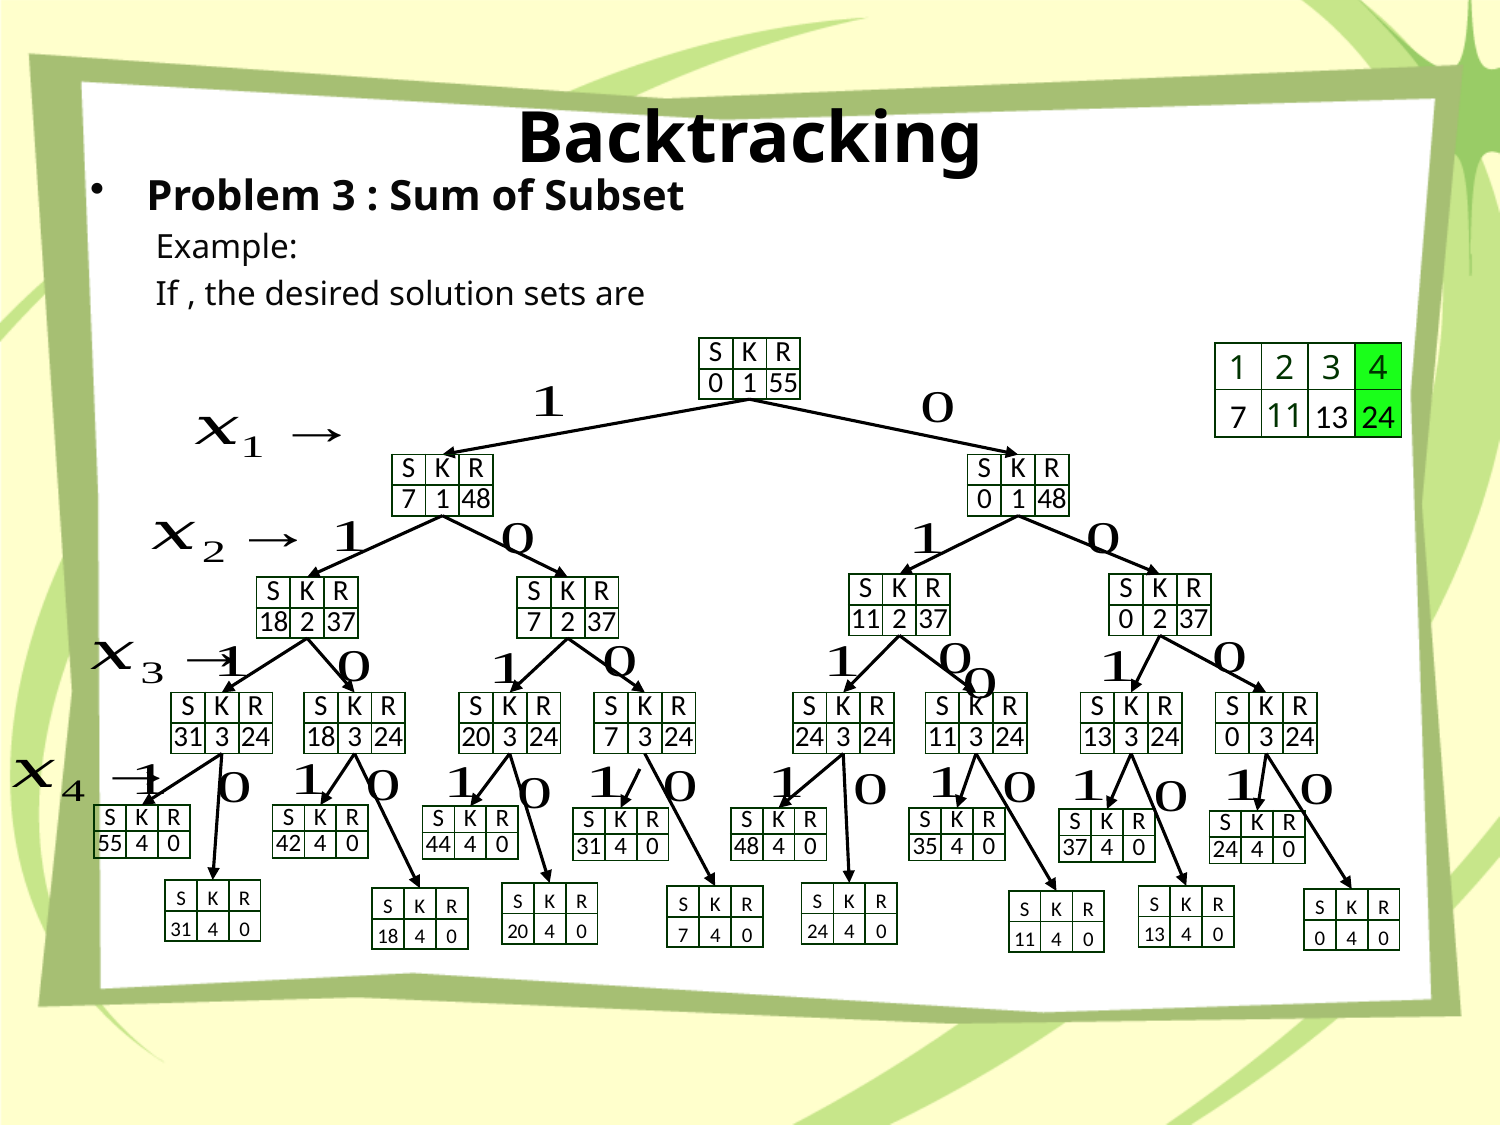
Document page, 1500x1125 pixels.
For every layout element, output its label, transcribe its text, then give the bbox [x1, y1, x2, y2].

table_header S [794, 693, 826, 722]
table_header K [1337, 890, 1367, 919]
table_cell 7 [595, 724, 627, 753]
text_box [212, 764, 222, 880]
table_cell 0 [437, 920, 467, 948]
table_header S [1139, 887, 1169, 916]
table_cell 48 [1036, 486, 1068, 515]
table_cell 11 [850, 606, 882, 635]
table_cell 2 [1144, 606, 1176, 635]
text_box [1019, 526, 1160, 575]
table_cell 1 [426, 486, 458, 515]
table_cell 13 [1309, 390, 1354, 436]
table_cell 0 [1203, 917, 1233, 946]
table_cell 18 [305, 724, 337, 753]
table_header S [95, 806, 125, 830]
table_cell 24 [1210, 838, 1240, 863]
table_header S [910, 809, 940, 833]
table_header S [166, 881, 196, 910]
title Backtracking [75, 75, 1425, 194]
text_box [620, 768, 640, 808]
table_header S [926, 693, 958, 722]
table_cell 0 [487, 833, 509, 858]
table_header K [494, 693, 526, 722]
table_header R [795, 809, 826, 833]
table_header R [1284, 693, 1316, 722]
table_header R [528, 693, 560, 722]
table_header S [850, 575, 882, 604]
table_cell 55 [767, 370, 799, 398]
table_header K [291, 578, 323, 607]
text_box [354, 764, 420, 888]
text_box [843, 646, 900, 693]
table_header S [1210, 812, 1240, 836]
table_cell 37 [586, 609, 618, 637]
table_cell 3 [1115, 724, 1147, 753]
table_header K [606, 809, 636, 833]
table_cell 3 [339, 724, 371, 753]
table_header 2 [1262, 344, 1307, 389]
table_header K [1002, 455, 1034, 484]
table_header R [586, 578, 618, 607]
table_cell 4 [606, 835, 636, 860]
table_cell 37 [1060, 836, 1090, 861]
table_header R [861, 693, 893, 722]
table_header S [1305, 890, 1335, 919]
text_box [975, 764, 1057, 891]
table_cell 4 [198, 912, 228, 940]
table_header K [405, 889, 435, 918]
table_header 1 [1216, 344, 1261, 389]
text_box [843, 764, 850, 883]
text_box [509, 764, 550, 883]
table_cell 24 [802, 914, 833, 943]
table_header K [1115, 693, 1147, 722]
table_header S [968, 455, 1000, 484]
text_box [749, 410, 1019, 455]
table_header K [426, 455, 458, 484]
table_cell 3 [629, 724, 661, 753]
table_header R [159, 806, 189, 830]
table_cell 4 [535, 914, 565, 943]
table_cell 11 [1262, 390, 1307, 436]
table_header R [1073, 892, 1103, 921]
table_header R [372, 693, 404, 722]
table_header R [994, 693, 1026, 722]
table_cell 35 [910, 835, 940, 860]
table_header R [460, 455, 492, 484]
table_cell 0 [1305, 921, 1335, 949]
table_cell 4 [1092, 836, 1122, 861]
table_header K [535, 884, 565, 913]
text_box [899, 526, 1019, 575]
table_header 3 [1309, 344, 1354, 389]
table_cell 1 [1002, 486, 1034, 515]
table_cell 24 [240, 724, 272, 753]
table_cell 4 [1337, 921, 1367, 949]
table_header S [668, 887, 698, 916]
table_cell 4 [1041, 922, 1072, 951]
table_header K [305, 806, 335, 830]
table_header K [198, 881, 228, 910]
table_cell 4 [305, 832, 335, 857]
table_cell 48 [460, 486, 492, 515]
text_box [141, 764, 212, 805]
table_header K [339, 693, 371, 722]
table_header R [240, 693, 272, 722]
table_cell 24 [663, 724, 695, 753]
table_header S [257, 578, 289, 607]
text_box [900, 646, 976, 693]
table_cell 0 [1073, 922, 1103, 951]
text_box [1131, 646, 1160, 693]
table_cell 0 [567, 914, 597, 943]
table_header S [1060, 810, 1090, 835]
table_cell 0 [700, 370, 732, 398]
table_cell 18 [257, 609, 289, 637]
table_header S [595, 693, 627, 722]
table_header S [802, 884, 833, 913]
table_cell 24 [372, 724, 404, 753]
table_header S [1081, 693, 1113, 722]
table_cell 4 [127, 832, 157, 857]
table_header K [206, 693, 238, 722]
table_header S [373, 889, 403, 918]
table_header R [1149, 693, 1181, 722]
table_header S [503, 884, 533, 913]
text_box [644, 764, 716, 887]
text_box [778, 764, 843, 808]
table_cell 13 [1139, 917, 1169, 946]
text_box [956, 764, 975, 808]
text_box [442, 527, 568, 578]
table_cell 31 [172, 724, 204, 753]
table_cell 4 [764, 835, 794, 860]
table_header K [700, 887, 730, 916]
table_header S [423, 807, 454, 832]
table_header K [127, 806, 157, 830]
table_cell 0 [1124, 836, 1131, 861]
table_cell 7 [518, 609, 550, 637]
table_cell 0 [732, 918, 762, 946]
table_cell 31 [166, 912, 196, 940]
table_cell 11 [926, 724, 958, 753]
table_cell 24 [528, 724, 560, 753]
table_cell 2 [291, 609, 323, 637]
table_header K [734, 339, 766, 368]
table_cell 0 [795, 835, 826, 860]
table_header R [866, 884, 896, 913]
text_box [1106, 764, 1131, 810]
table_header 4 [1356, 344, 1401, 389]
table_cell 20 [503, 914, 533, 943]
table_cell 0 [1369, 921, 1399, 949]
table_header S [305, 693, 337, 722]
table_cell 4 [942, 835, 972, 860]
table_header R [230, 881, 260, 910]
table_cell 3 [827, 724, 859, 753]
table_cell 24 [794, 724, 826, 753]
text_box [307, 527, 442, 578]
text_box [1160, 646, 1267, 693]
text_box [442, 410, 749, 455]
table_header K [834, 884, 864, 913]
table_cell 13 [1081, 724, 1113, 753]
table_cell 4 [1171, 917, 1201, 946]
table_cell 37 [917, 606, 949, 635]
table_cell 4 [700, 918, 730, 946]
table_header S [518, 578, 550, 607]
table_header K [1242, 812, 1266, 836]
table_cell 2 [883, 606, 915, 635]
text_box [568, 649, 645, 693]
table_header S [1110, 575, 1142, 604]
table_header S [273, 806, 304, 830]
table_cell 0 [866, 914, 896, 943]
table_header K [1041, 892, 1072, 921]
table_cell 0 [337, 832, 354, 857]
table_cell 2 [552, 609, 584, 637]
table_cell 0 [230, 912, 260, 940]
table_header R [1369, 890, 1399, 919]
table_cell 0 [968, 486, 1000, 515]
table_header K [1144, 575, 1176, 604]
table_header R [638, 809, 644, 833]
table_cell 3 [960, 724, 992, 753]
table_cell 7 [1216, 390, 1261, 436]
table_header R [1036, 455, 1068, 484]
table_header R [1178, 575, 1210, 604]
table_cell 24 [1356, 390, 1401, 436]
table_header R [337, 806, 354, 830]
table_cell 11 [1010, 922, 1040, 951]
table_cell 7 [668, 918, 698, 946]
table_cell 24 [861, 724, 893, 753]
table_header R [567, 884, 597, 913]
table_cell 4 [455, 833, 485, 858]
table_cell 4 [405, 920, 435, 948]
table_cell 24 [994, 724, 1026, 753]
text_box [509, 649, 568, 693]
table_header K [942, 809, 972, 833]
table_header R [917, 575, 949, 604]
table_cell 0 [1216, 724, 1248, 753]
table_header R [767, 339, 799, 368]
table_cell 0 [159, 832, 189, 857]
table_cell 1 [734, 370, 766, 398]
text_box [320, 764, 354, 805]
table_cell 4 [834, 914, 864, 943]
table_cell 0 [638, 835, 644, 860]
table_cell 31 [574, 835, 604, 860]
table_header K [960, 693, 992, 722]
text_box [1131, 764, 1187, 886]
table_header K [1092, 810, 1122, 835]
table_header R [1203, 887, 1233, 916]
table_cell 7 [393, 486, 425, 515]
table_header K [552, 578, 584, 607]
table_cell 4 [1242, 838, 1266, 863]
table_cell 24 [1149, 724, 1181, 753]
table_header S [460, 693, 492, 722]
table_header R [663, 693, 695, 722]
table_cell 42 [273, 832, 304, 857]
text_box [470, 764, 509, 807]
table_header K [629, 693, 661, 722]
table_cell 37 [1178, 606, 1210, 635]
table_header R [325, 578, 357, 607]
table_header R [487, 807, 509, 832]
table_header R [732, 887, 762, 916]
table_cell 3 [1250, 724, 1282, 753]
table_cell 48 [732, 835, 762, 860]
table_header R [437, 889, 467, 918]
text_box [307, 649, 355, 693]
table_header K [764, 809, 794, 833]
table_cell 24 [1284, 724, 1316, 753]
table_header K [883, 575, 915, 604]
table_header K [827, 693, 859, 722]
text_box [1257, 764, 1266, 811]
table_cell 20 [460, 724, 492, 753]
table_cell 44 [423, 833, 454, 858]
table_header S [700, 339, 732, 368]
table_cell 55 [95, 832, 125, 857]
table_cell 3 [206, 724, 238, 753]
table_header S [172, 693, 204, 722]
table_header S [1010, 892, 1040, 921]
table_header K [1171, 887, 1201, 916]
table_header S [393, 455, 425, 484]
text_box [1266, 764, 1352, 889]
table_header K [455, 807, 485, 832]
table_cell 18 [373, 920, 403, 948]
table_cell 37 [325, 609, 357, 637]
table_header S [1216, 693, 1248, 722]
table_header R [1124, 810, 1131, 835]
table_cell 3 [494, 724, 526, 753]
table_header K [1250, 693, 1282, 722]
table_header S [732, 809, 762, 833]
table_cell 0 [1110, 606, 1142, 635]
picture [0, 0, 1500, 1125]
table_header S [574, 809, 604, 833]
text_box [221, 649, 307, 693]
